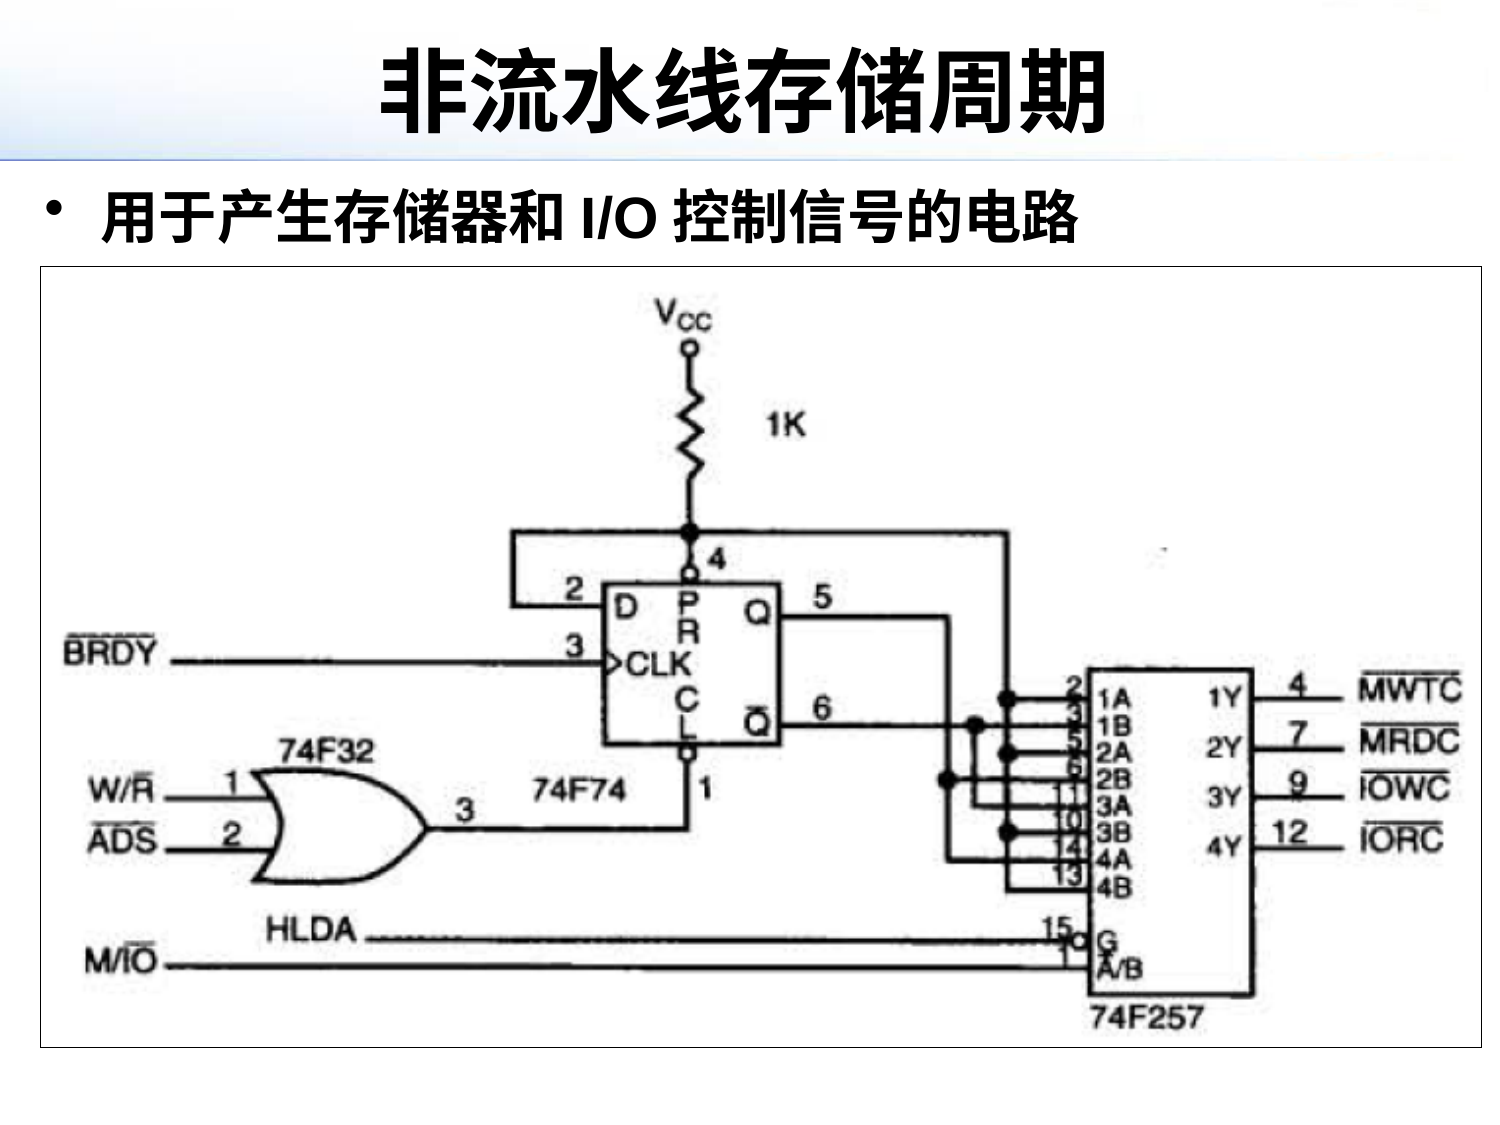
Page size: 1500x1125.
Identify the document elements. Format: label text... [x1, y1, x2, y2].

title 非流水线存储周期 [29, 31, 1459, 147]
picture [40, 266, 1481, 1047]
list 用于产生存储器和I/O控制信号的电路 [29, 172, 1459, 256]
picture [0, 0, 1500, 161]
